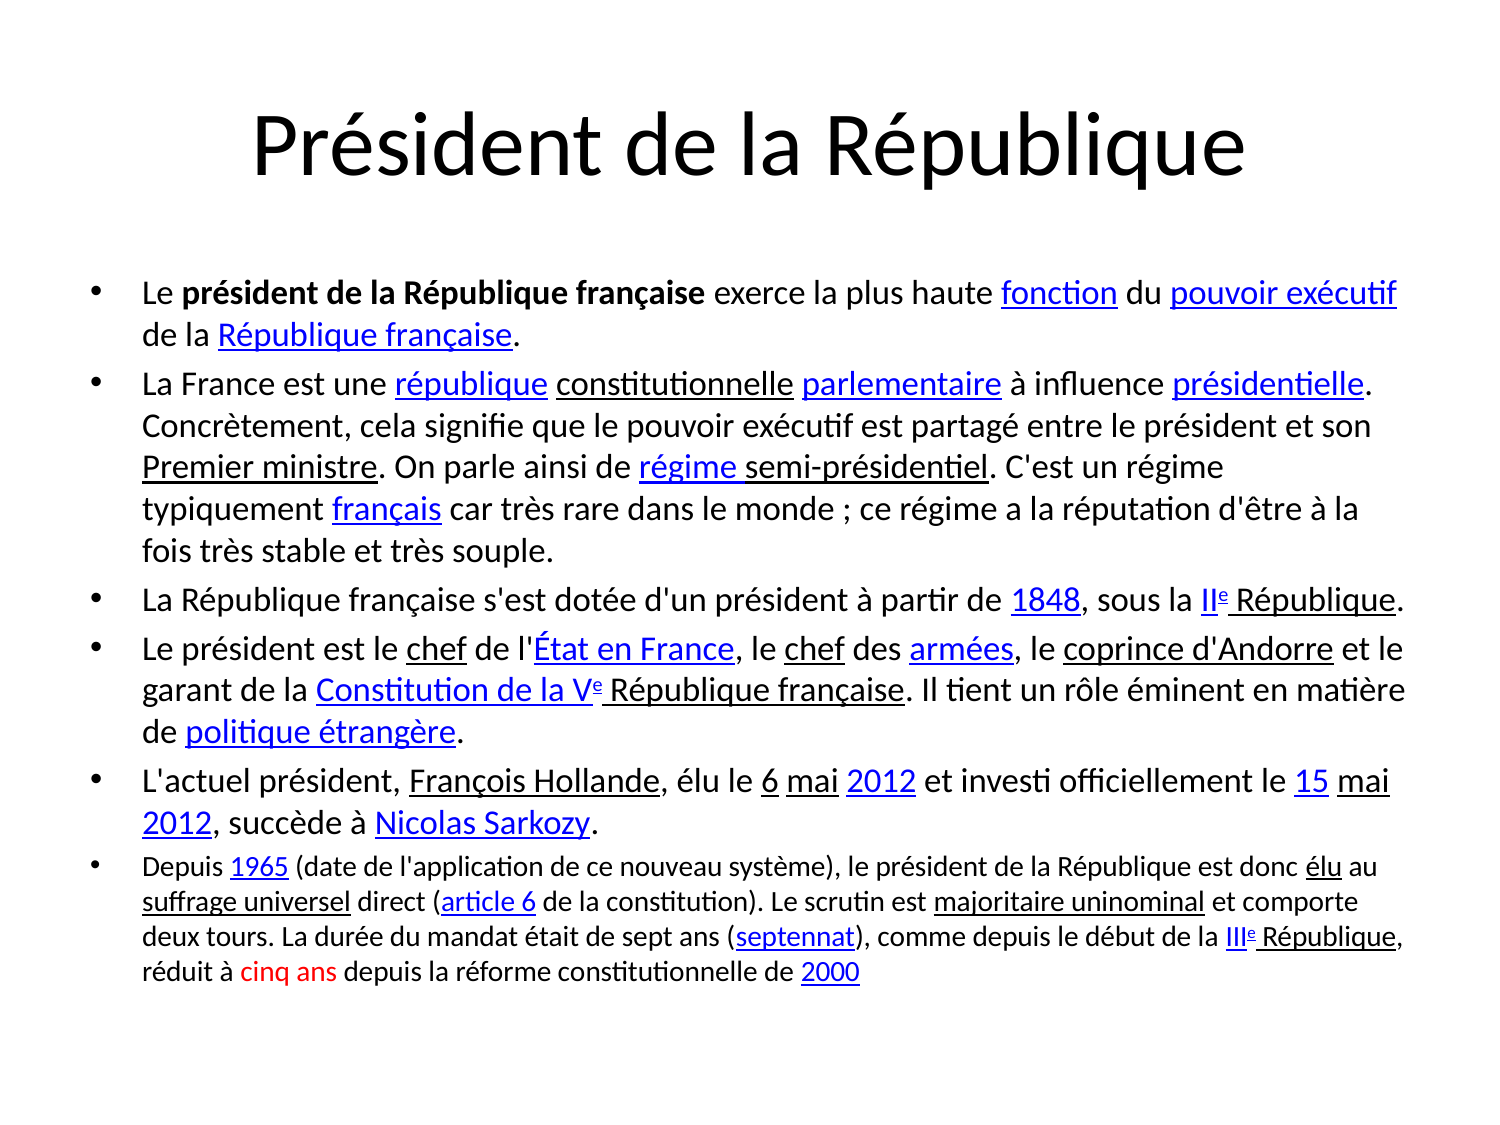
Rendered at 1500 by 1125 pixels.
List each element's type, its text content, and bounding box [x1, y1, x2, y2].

list Le président de la République française exerce la plus haute fonction du pouvoir exécutif de la République française. La France est une république constitutionnelle parlementaire à influence présidentielle. Concrètement, cela signifie que le pouvoir exécutif est partagé entre le président et son Premier ministre. On parle ainsi de régime semi-présidentiel. C'est un régime typiquement français car très rare dans le monde ; ce régime a la réputation d'être à la fois très stable et très souple. La République française s'est dotée d'un président à partir de 1848, sous la IIe République. Le président est le chef de l'État en France, le chef des armées, le coprince d'Andorre et le garant de la Constitution de la Ve République française. Il tient un rôle éminent en matière de politique étrangère. L'actuel président, François Hollande, élu le 6 mai 2012 et investi officiellement le 15 mai 2012, succède à Nicolas Sarkozy. Depuis 1965 (date de l'application de ce nouveau système), le président de la République est donc élu au suffrage universel direct (article 6 de la constitution). Le scrutin est majoritaire uninominal et comporte deux tours. La durée du mandat était de sept ans (septennat), comme depuis le début de la IIIe République, réduit à cinq ans depuis la réforme constitutionnelle de 2000 [75, 262, 1425, 1005]
title Président de la République [75, 45, 1425, 233]
